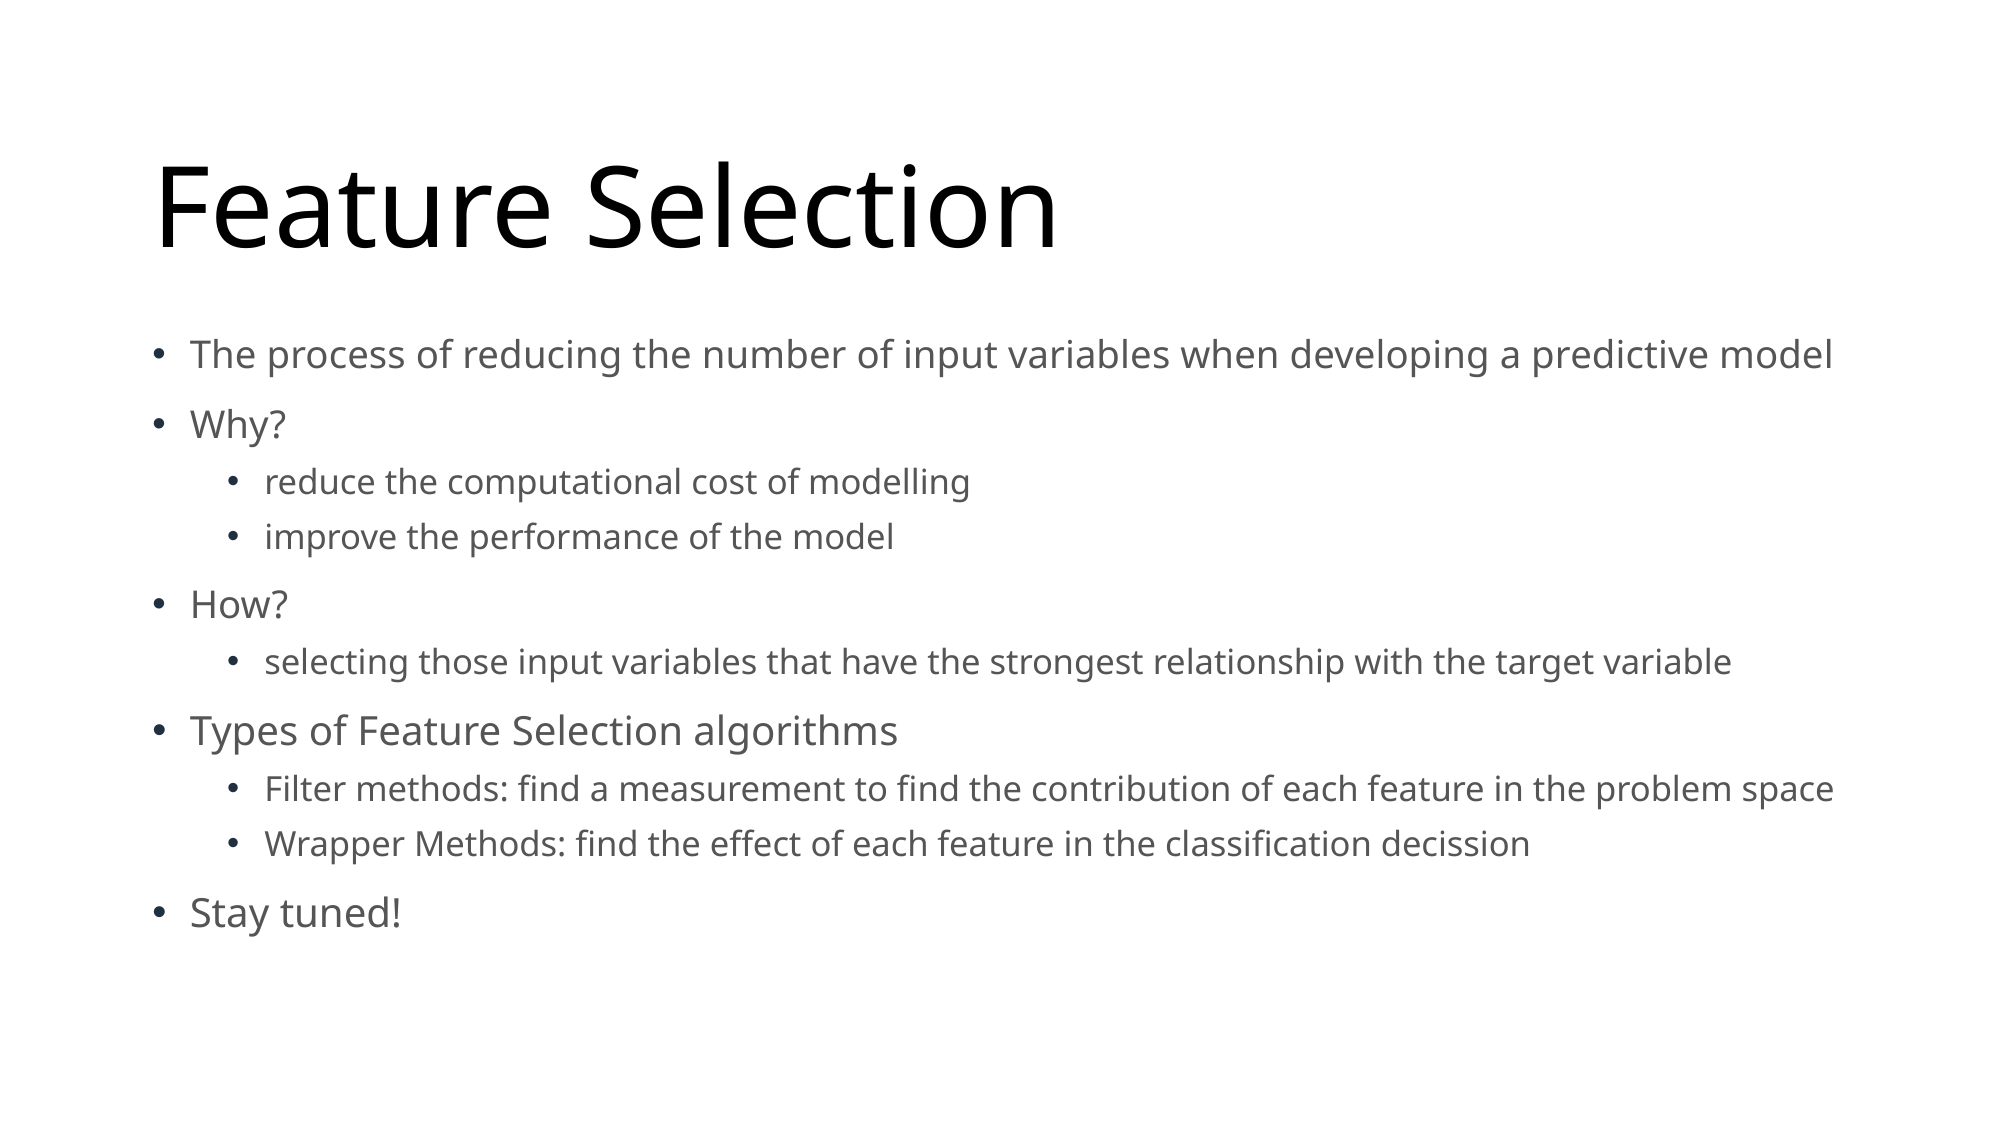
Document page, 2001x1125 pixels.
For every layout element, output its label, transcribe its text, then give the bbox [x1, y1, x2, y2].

title Feature Selection [137, 59, 1863, 278]
list The process of reducing the number of input variables when developing a predictive model Why? reduce the computational cost of modelling improve the performance of the model How? selecting those input variables that have the strongest relationship with the target variable Types of Feature Selection algorithms Filter methods: find a measurement to find the contribution of each feature in the problem space Wrapper Methods: find the effect of each feature in the classification decission Stay tuned! [137, 318, 1863, 1014]
